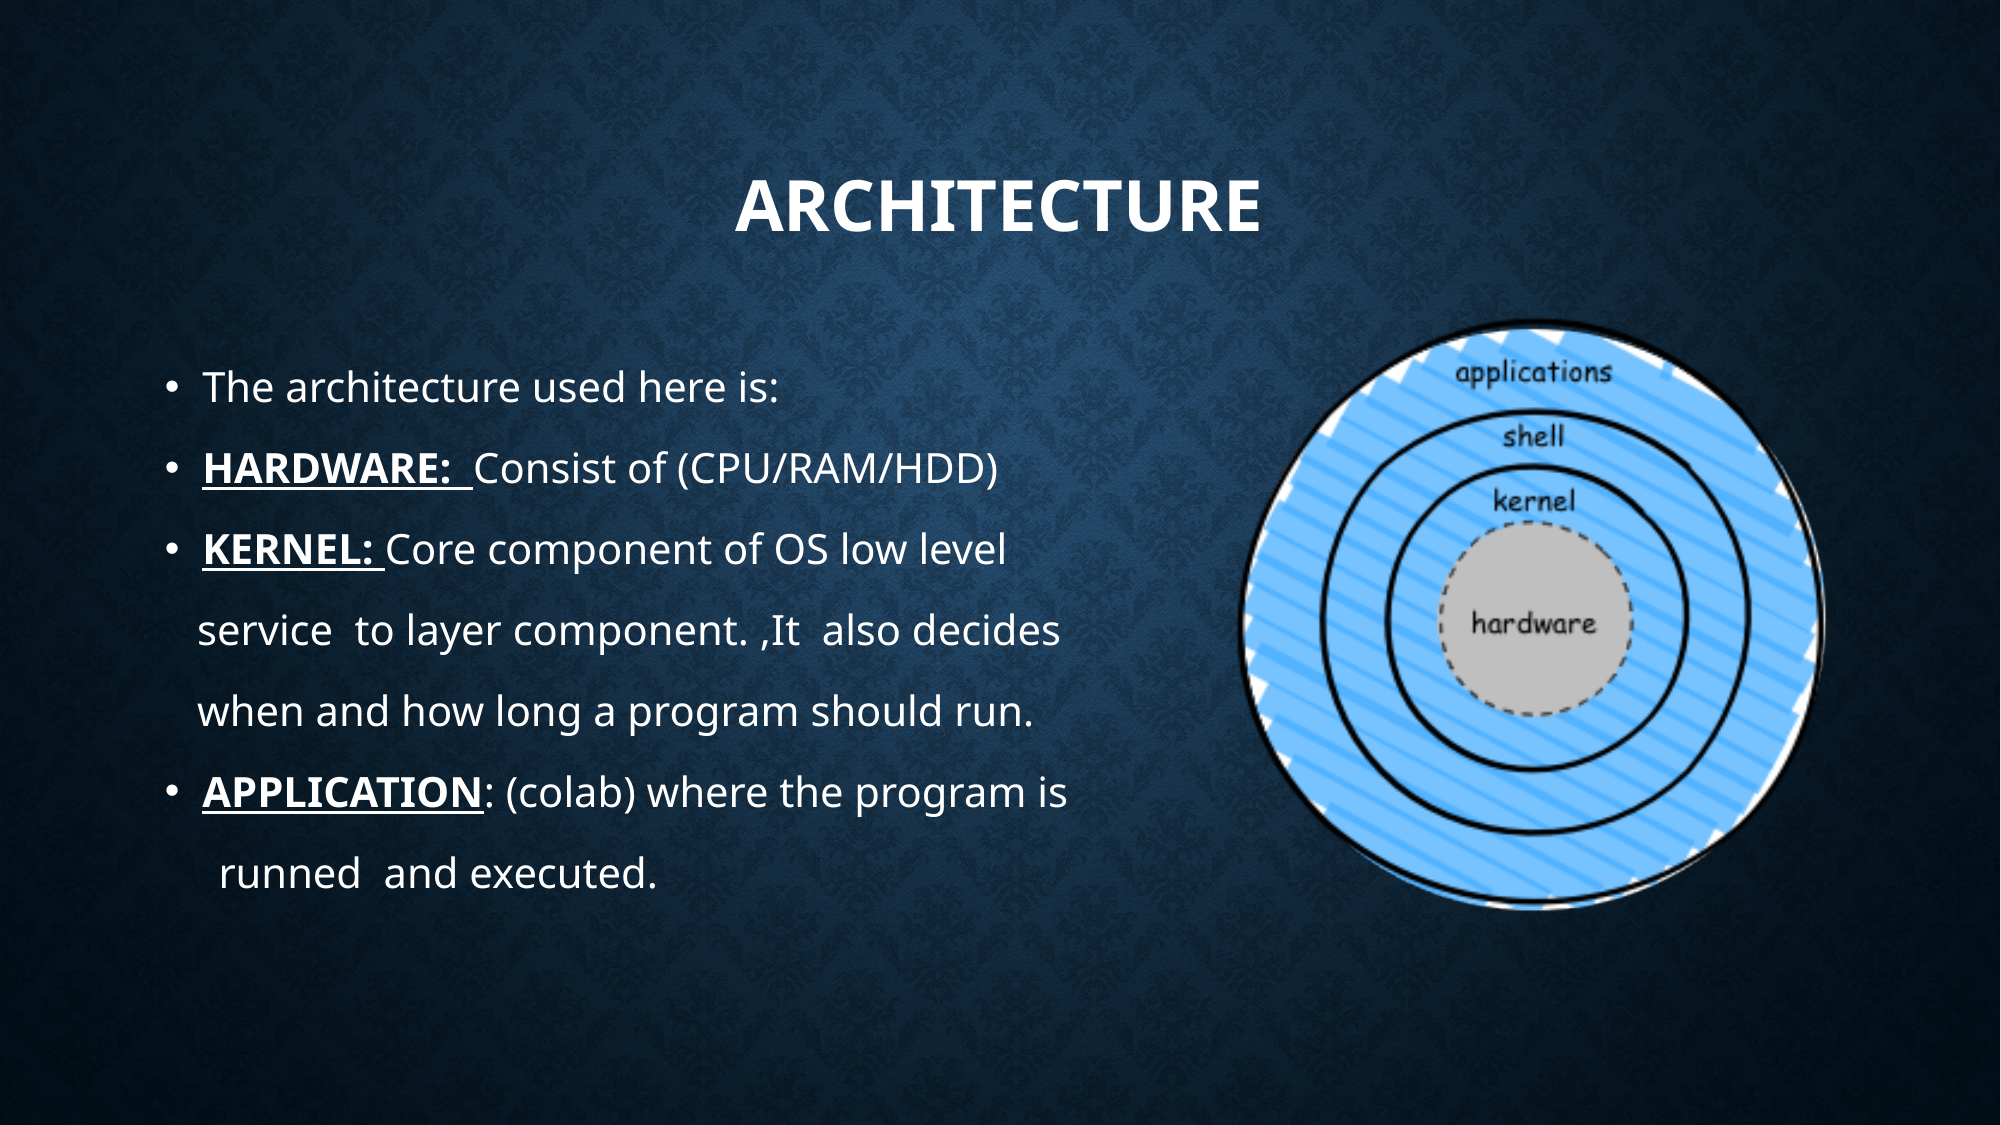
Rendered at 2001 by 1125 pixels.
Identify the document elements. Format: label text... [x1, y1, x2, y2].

picture [1205, 291, 1865, 951]
title Architecture [149, 99, 1849, 318]
list The architecture used here is: HARDWARE: Consist of (CPU/RAM/HDD) KERNEL: Core component of OS low level service to layer component. ,It also decides when and how long a program should run. APPLICATION: (colab) where the program is runned and executed. [149, 343, 1198, 950]
